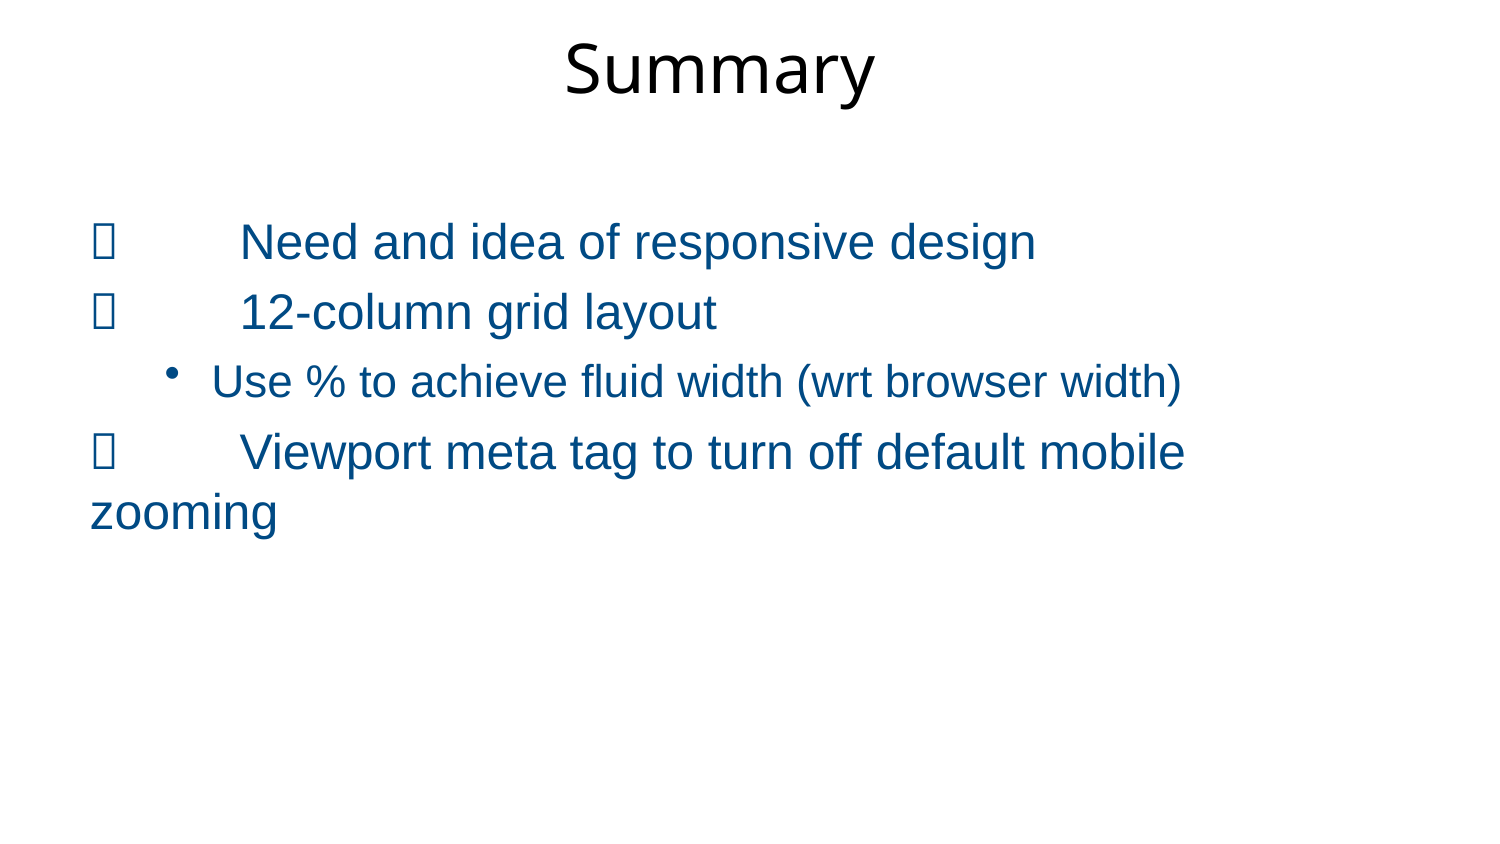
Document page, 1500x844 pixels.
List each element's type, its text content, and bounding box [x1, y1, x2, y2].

text_box  Need and idea of responsive design  12-column grid layout Use % to achieve fluid width (wrt browser width)  Viewport meta tag to turn off default mobile zooming [87, 196, 1322, 540]
title Summary [562, 0, 882, 137]
